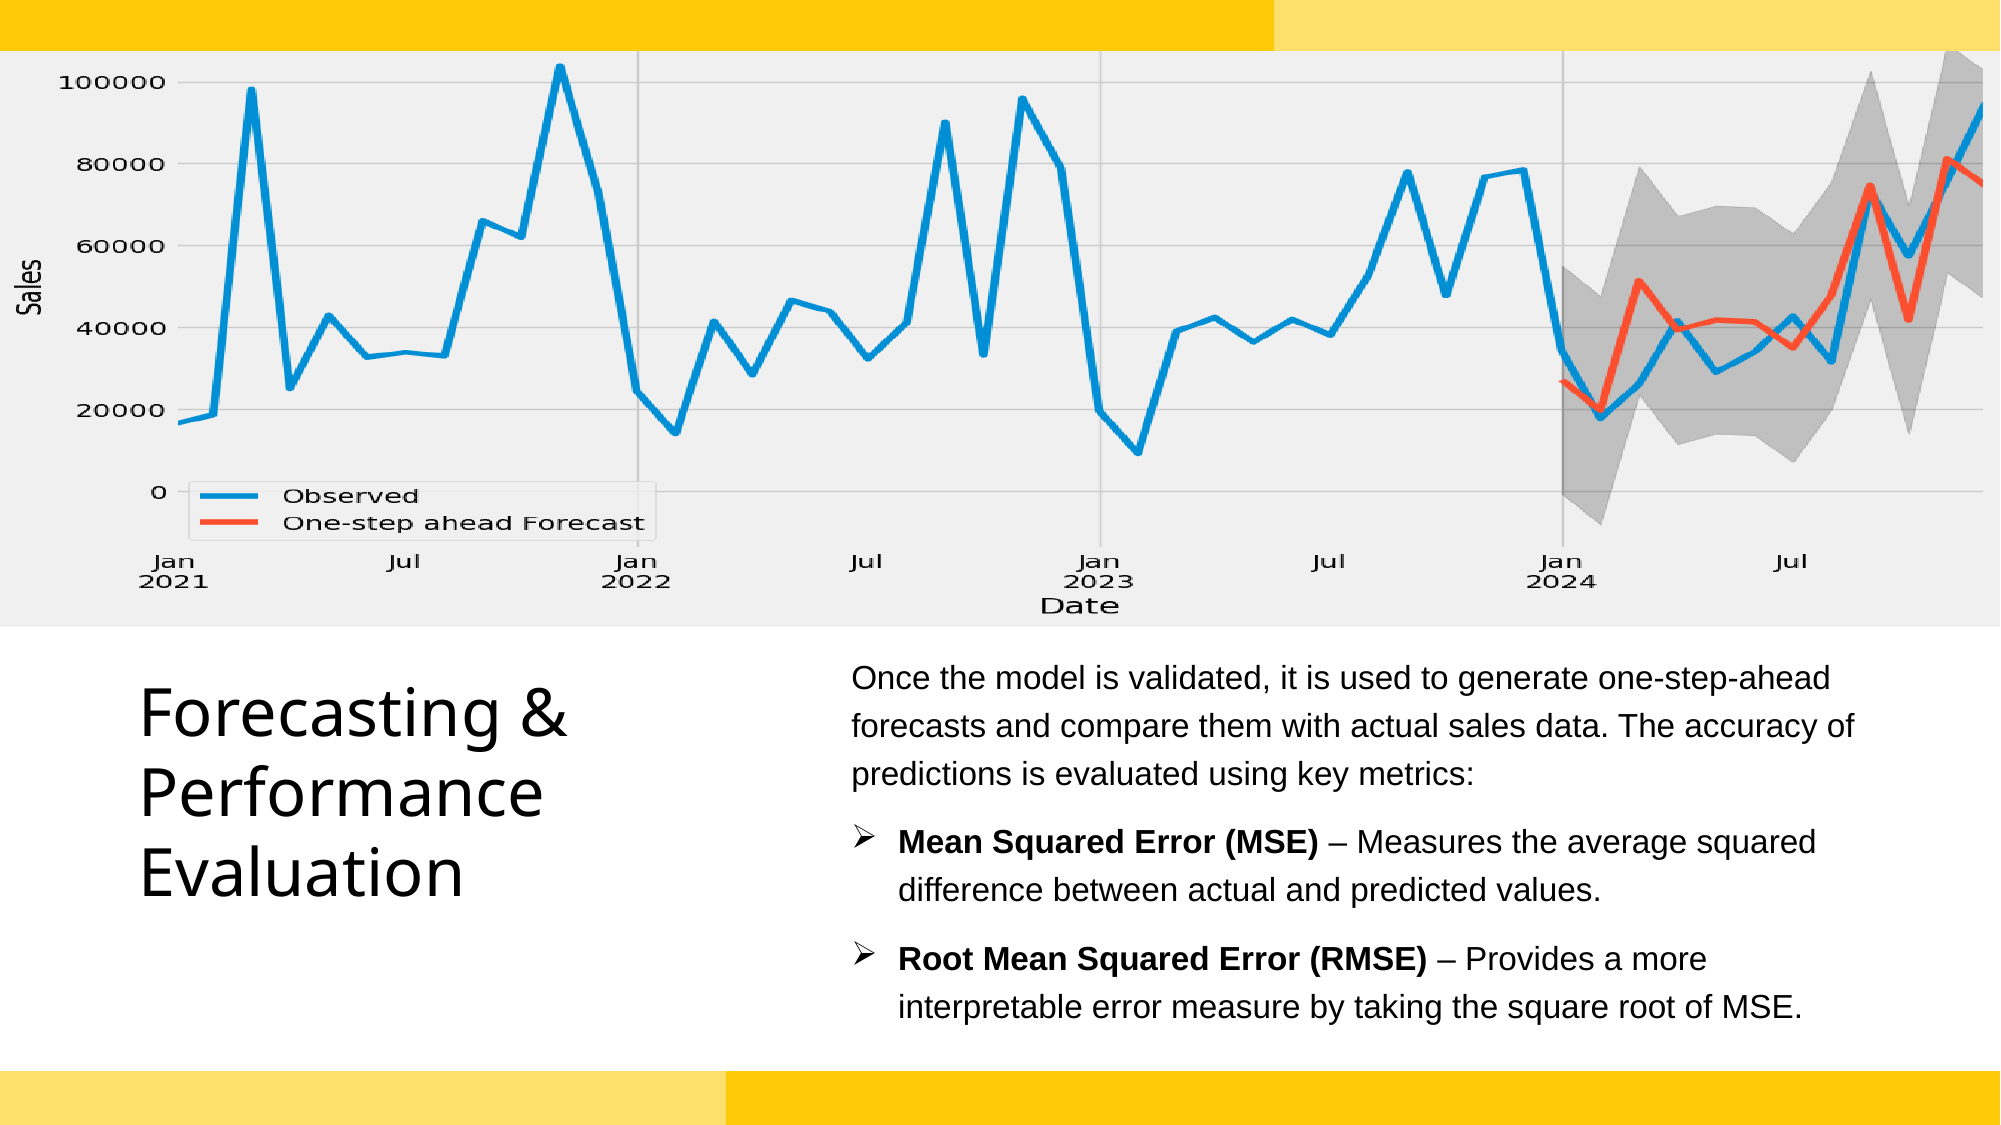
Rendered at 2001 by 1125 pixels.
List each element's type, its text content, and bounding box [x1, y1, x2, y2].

title Forecasting & Performance Evaluation [138, 647, 802, 971]
list Once the model is validated, it is used to generate one-step-ahead forecasts and compare them with actual sales data. The accuracy of predictions is evaluated using key metrics: Mean Squared Error (MSE) – Measures the average squared difference between actual and predicted values. Root Mean Squared Error (RMSE) – Provides a more interpretable error measure by taking the square root of MSE. [851, 647, 1862, 1033]
picture [0, 51, 2000, 627]
